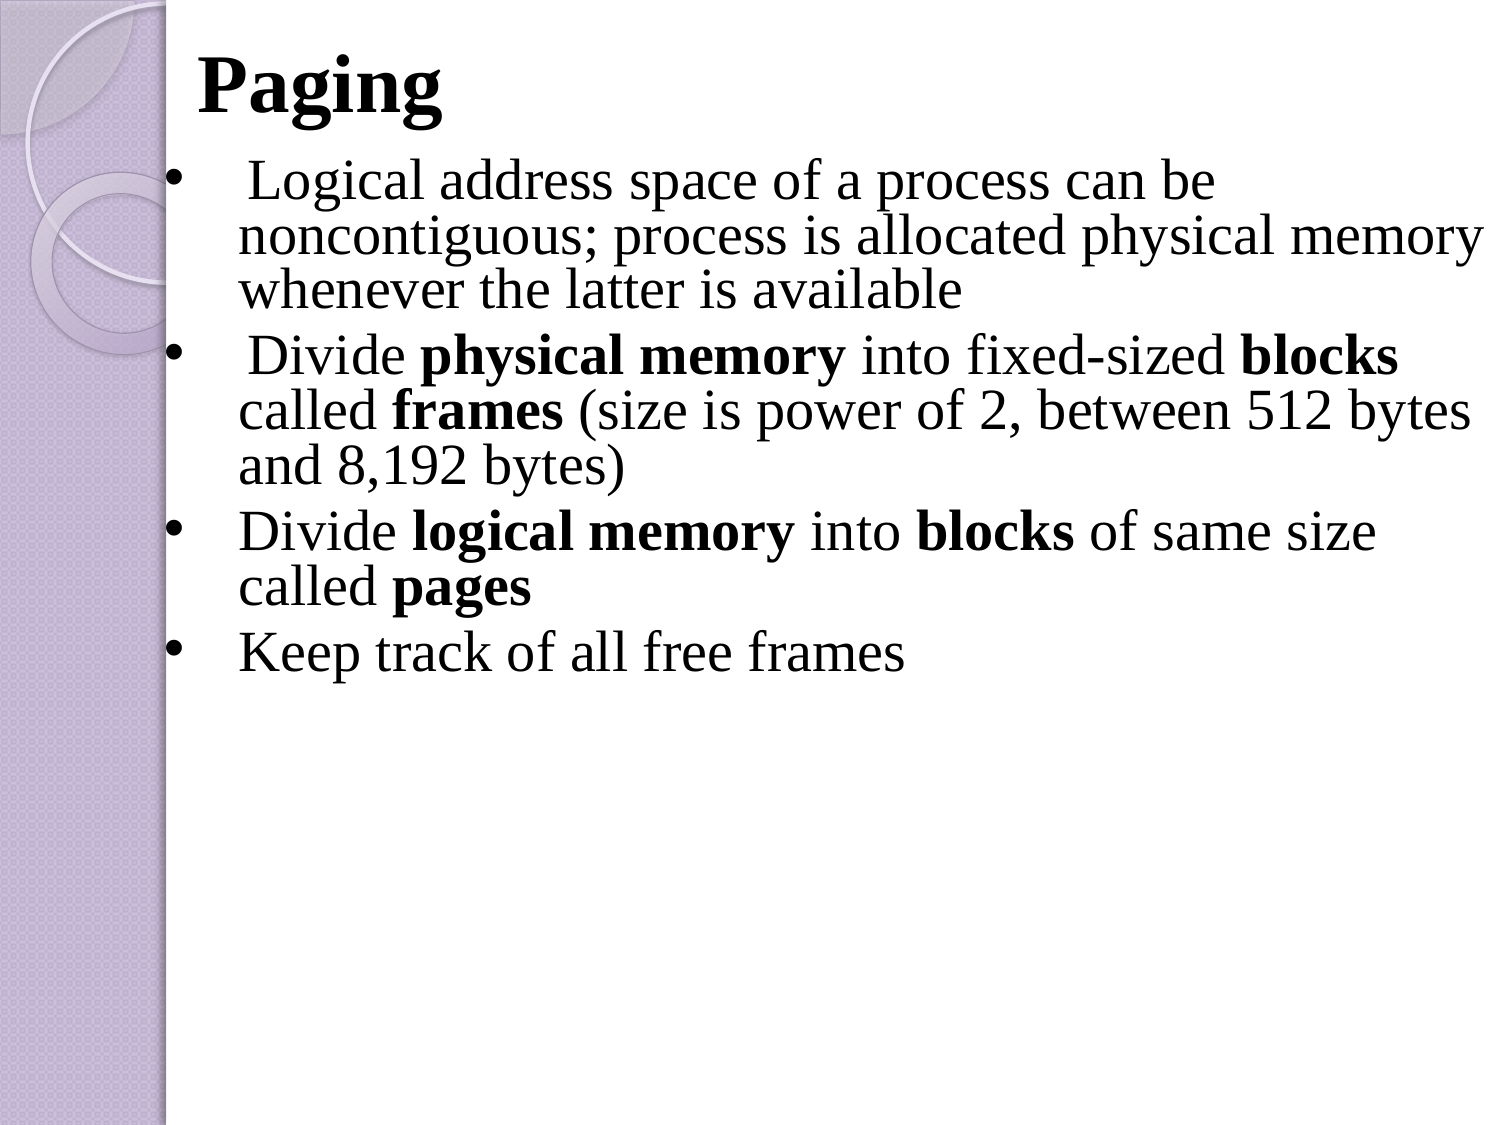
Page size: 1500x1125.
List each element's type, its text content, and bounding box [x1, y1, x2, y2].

list Logical address space of a process can be noncontiguous; process is allocated physical memory whenever the latter is available Divide physical memory into fixed-sized blocks called frames (size is power of 2, between 512 bytes and 8,192 bytes) Divide logical memory into blocks of same size called pages Keep track of all free frames [135, 149, 1500, 1125]
title Paging [183, 0, 1454, 149]
